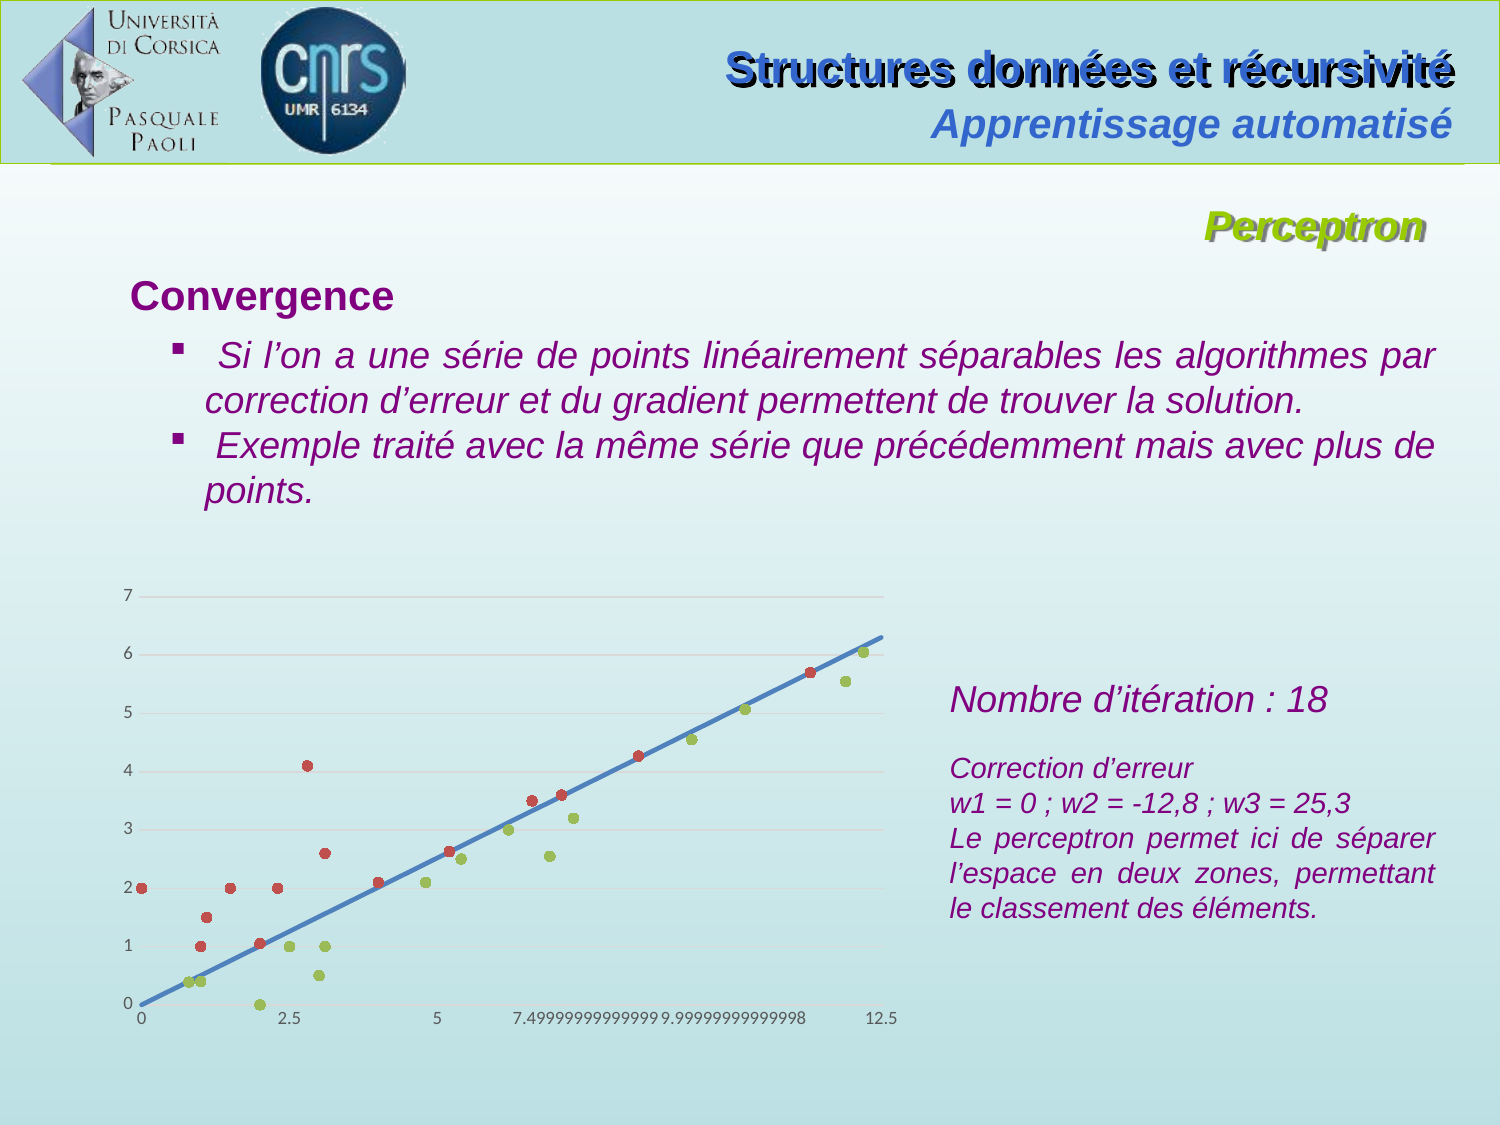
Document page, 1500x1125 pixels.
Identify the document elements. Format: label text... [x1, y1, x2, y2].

picture [21, 5, 221, 159]
text_box [0, 0, 1500, 164]
text_box Correction d’erreur w1 = 0 ; w2 = -12,8 ; w3 = 25,3 Le perceptron permet ici de séparer l’espace en deux zones, permettant le classement des éléments. [934, 742, 1451, 932]
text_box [50, 163, 1465, 258]
text_box Apprentissage automatisé [915, 89, 1468, 155]
text_box Convergence Si l’on a une série de points linéairement séparables les algorithmes par correction d’erreur et du gradient permettent de trouver la solution. Exemple traité avec la même série que précédemment mais avec plus de points. [115, 266, 1451, 519]
picture [261, 7, 408, 157]
text_box Nombre d’itération : 18 [934, 667, 1451, 728]
chart [106, 578, 915, 1040]
text_box Structures données et récursivité [709, 29, 1468, 100]
